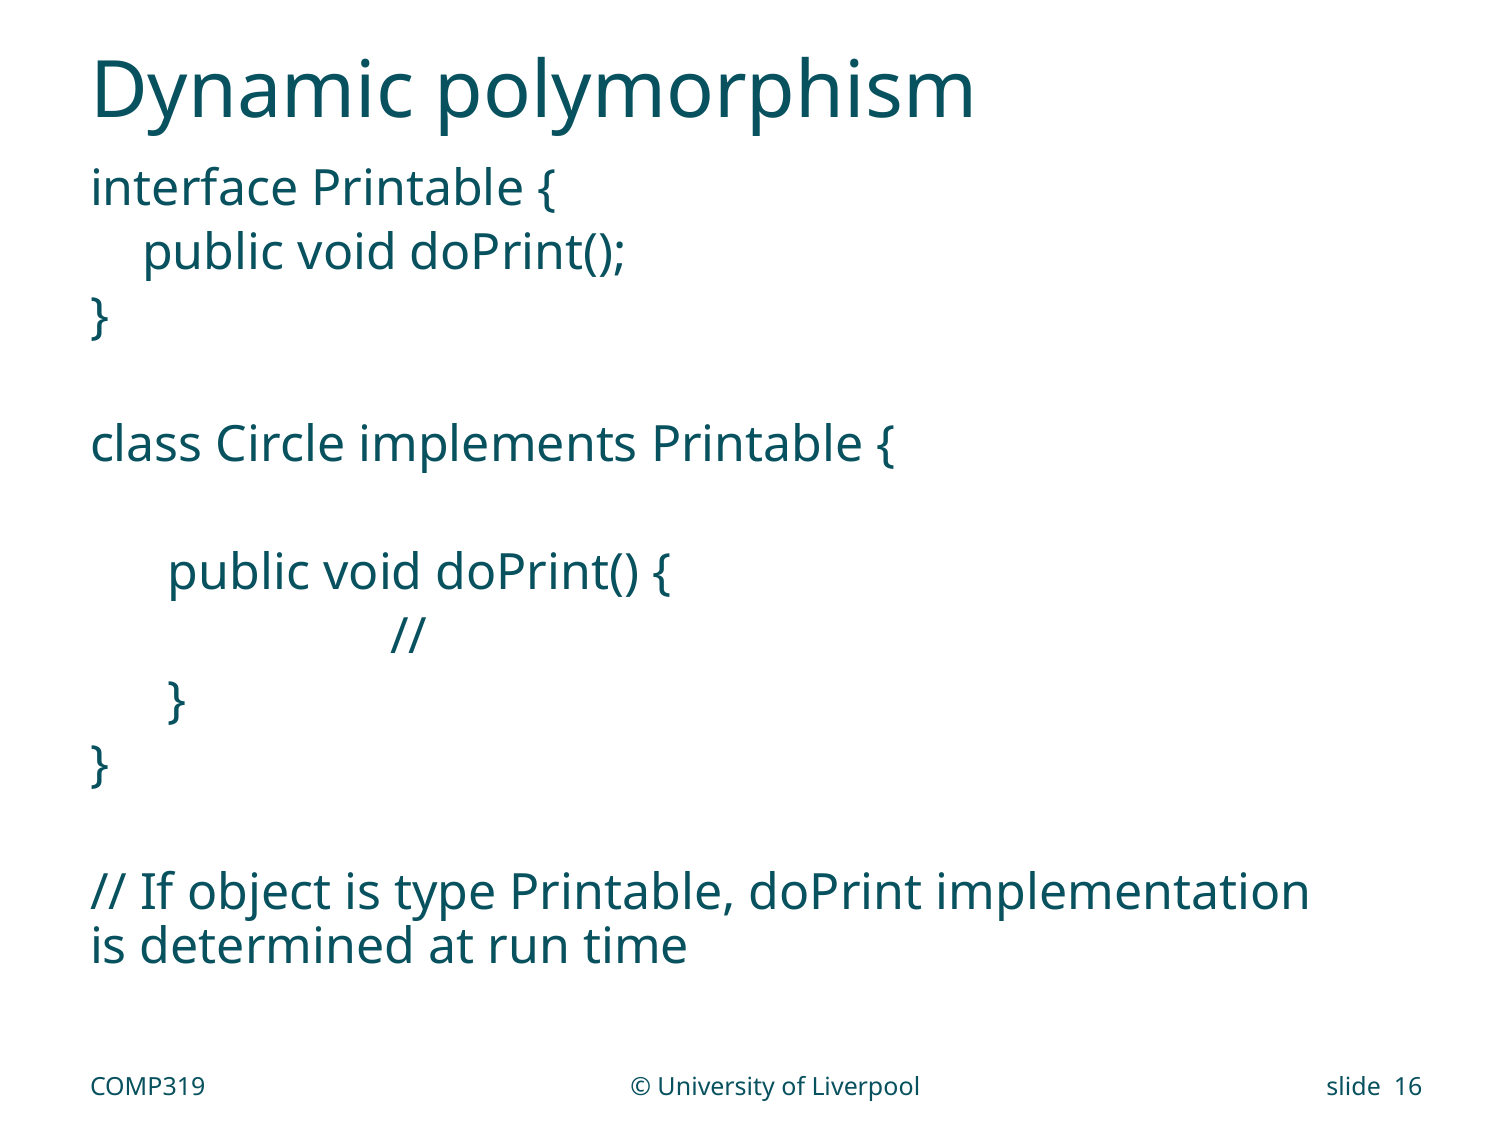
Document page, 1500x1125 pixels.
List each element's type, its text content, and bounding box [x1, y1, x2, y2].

slide_number slide 16 [1212, 1062, 1438, 1113]
title Dynamic polymorphism [75, 31, 1425, 140]
list interface Printable { public void doPrint(); } class Circle implements Printable { public void doPrint() { // } } // If object is type Printable, doPrint implementation is determined at run time [75, 154, 1363, 905]
footer COMP319 [74, 1062, 575, 1125]
slide_number © University of Liverpool [600, 1062, 951, 1125]
